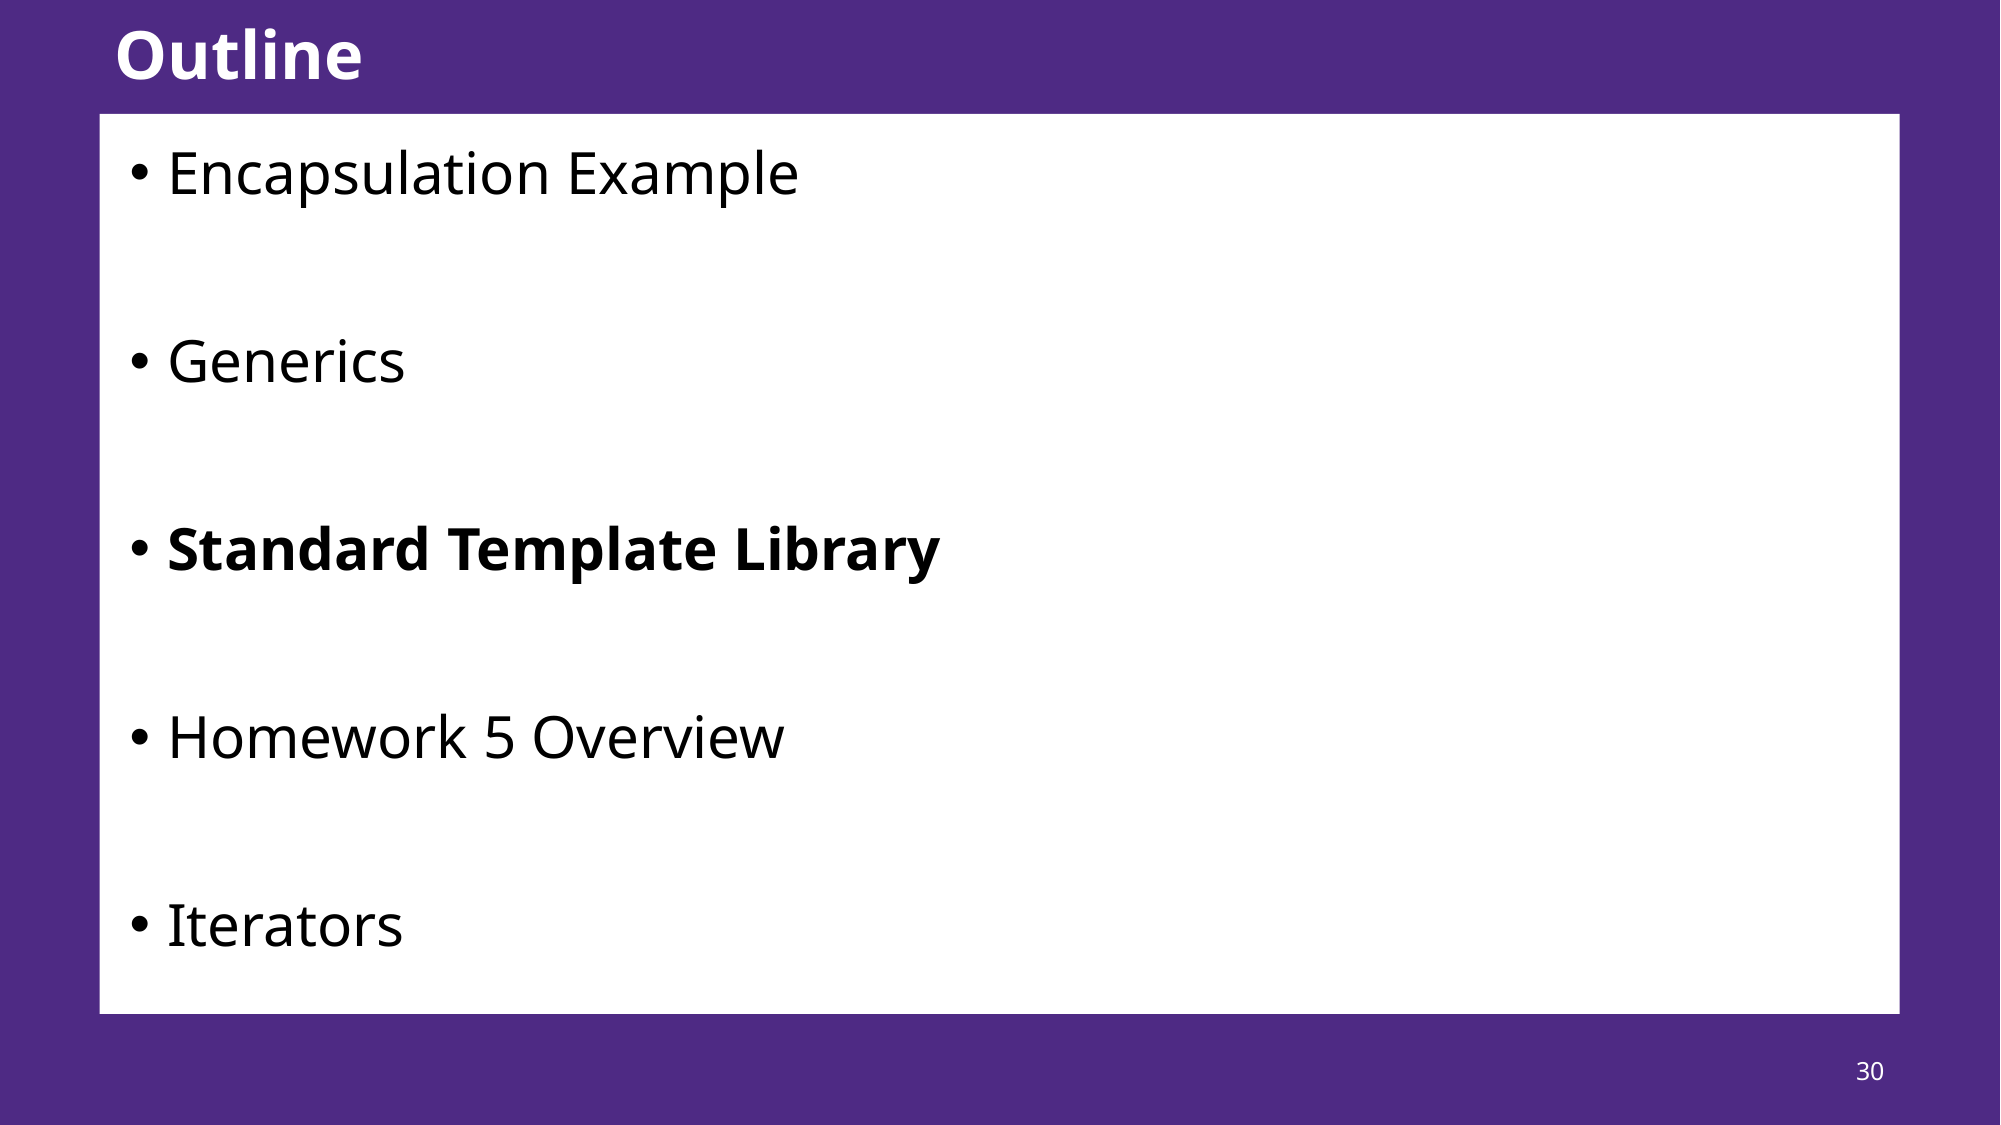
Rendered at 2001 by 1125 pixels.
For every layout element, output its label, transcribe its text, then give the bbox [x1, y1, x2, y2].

list Encapsulation Example Generics Standard Template Library Homework 5 Overview Iterators [99, 114, 1900, 1014]
title Outline [99, 1, 1900, 114]
slide_number 30 [1749, 1042, 1900, 1103]
